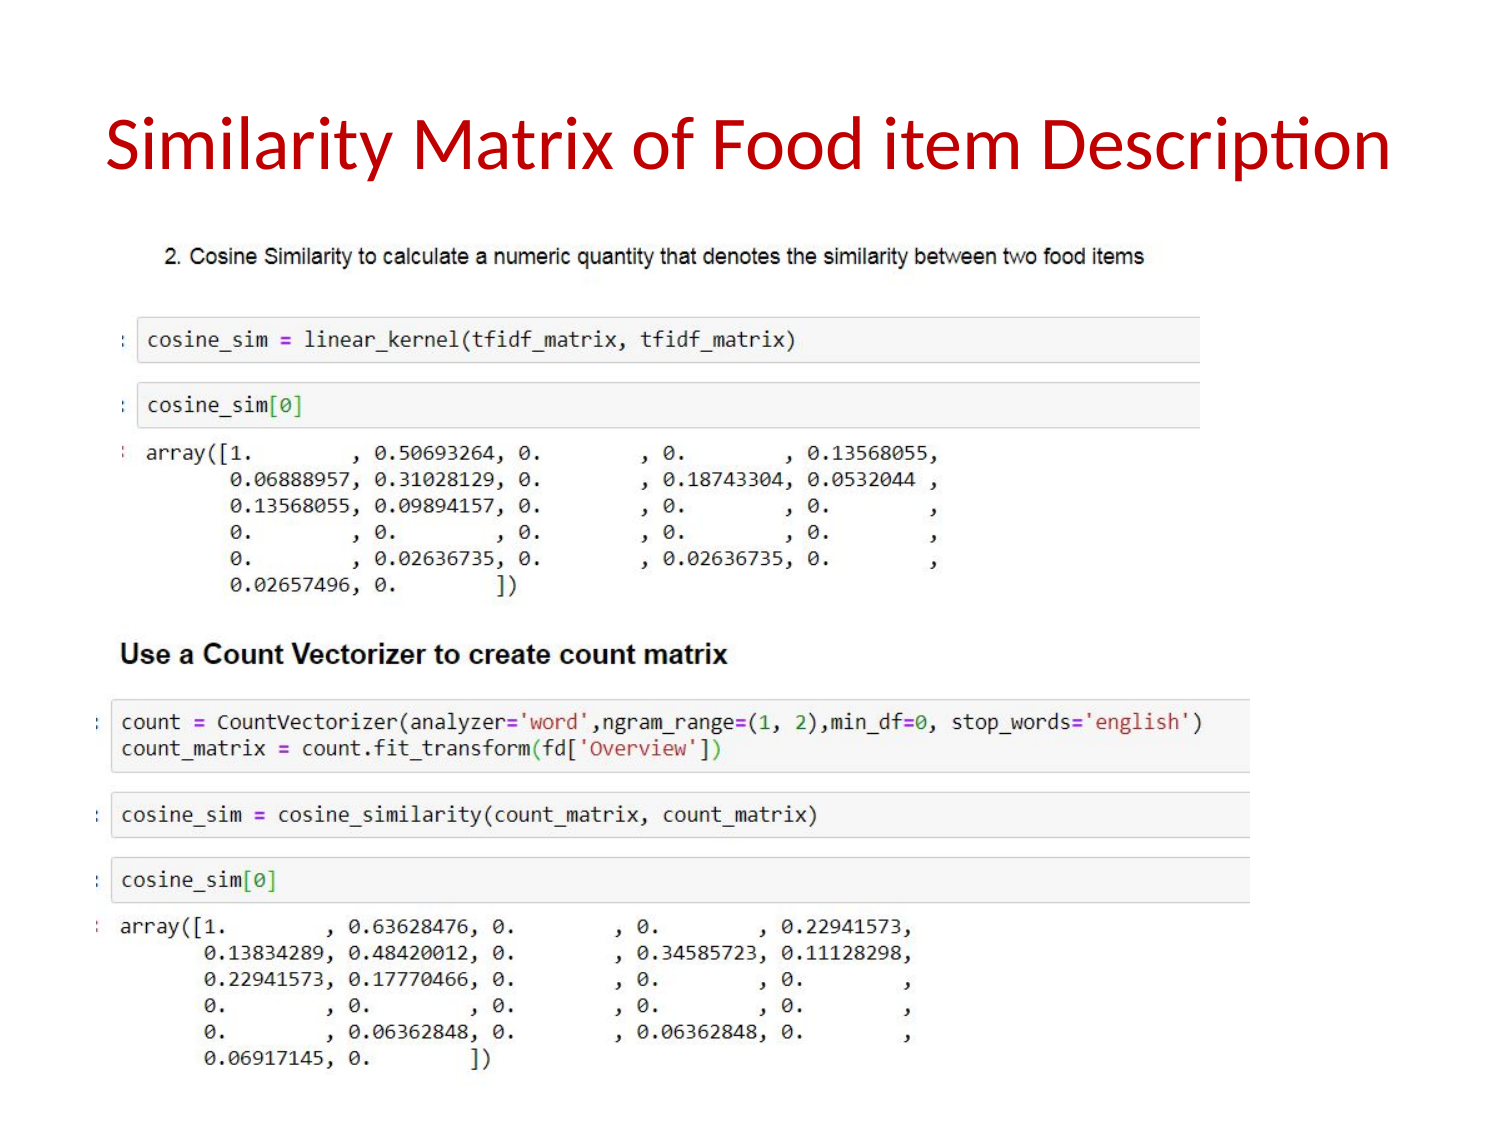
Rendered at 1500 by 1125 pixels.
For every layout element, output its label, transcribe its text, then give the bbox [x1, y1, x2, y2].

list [122, 224, 1201, 623]
picture [95, 624, 1251, 1091]
title Similarity Matrix of Food item Description [75, 45, 1425, 233]
